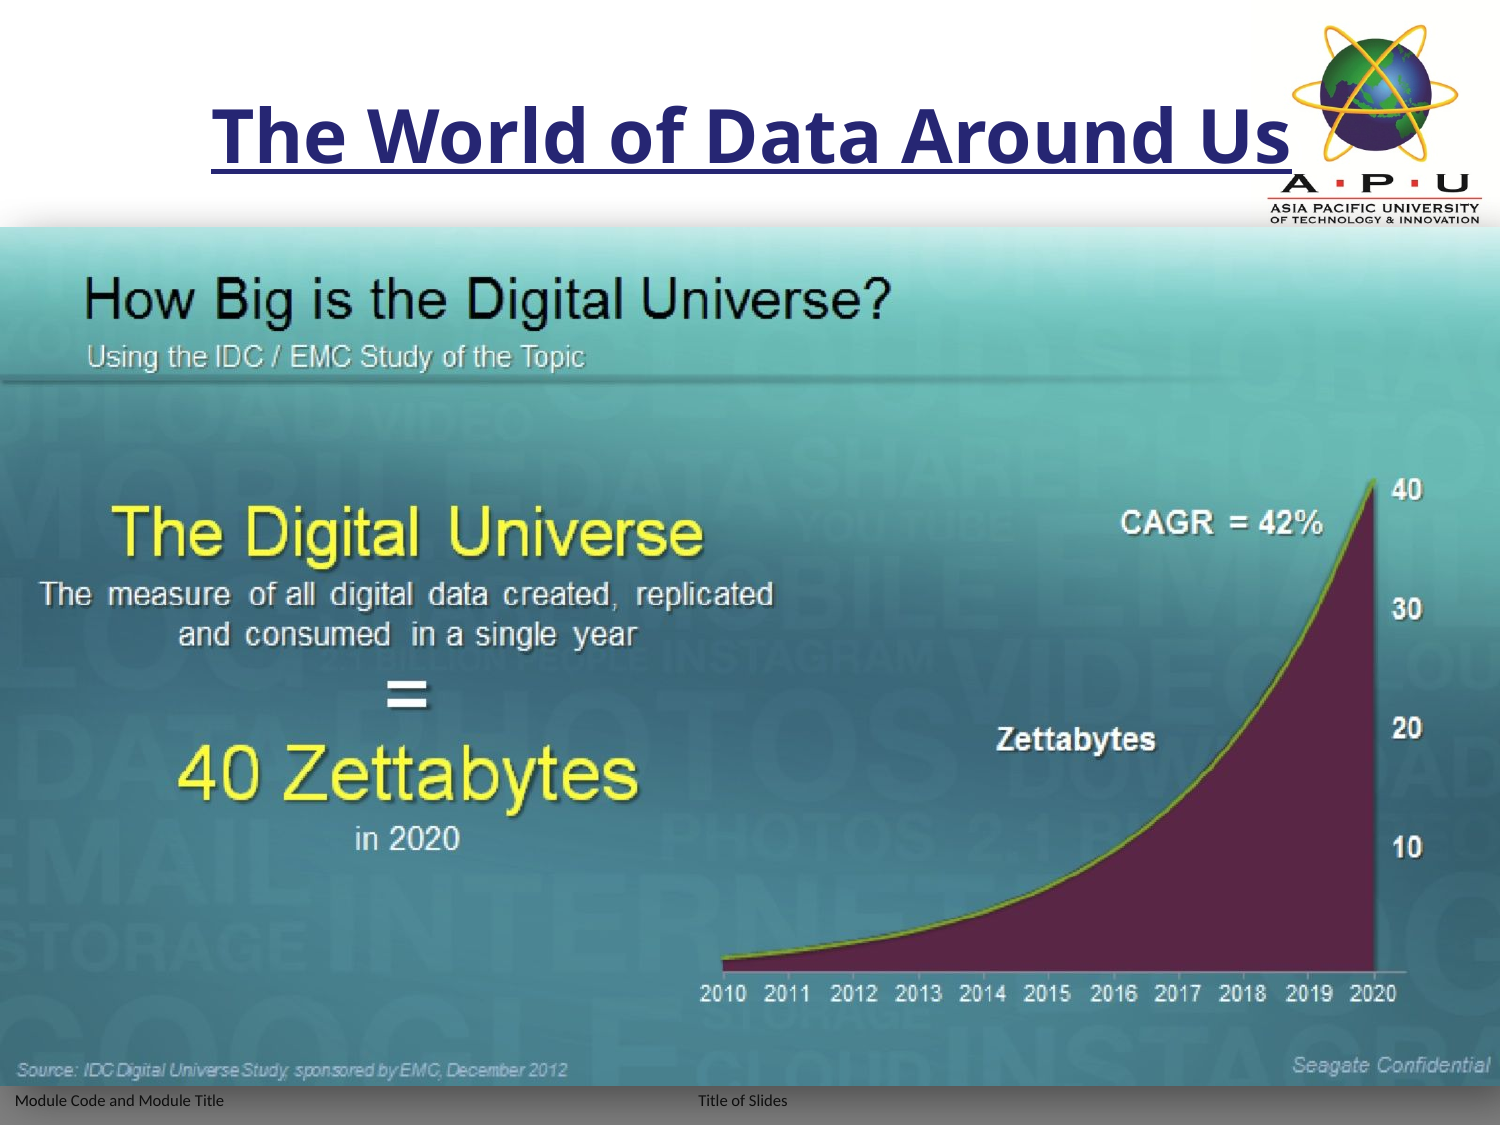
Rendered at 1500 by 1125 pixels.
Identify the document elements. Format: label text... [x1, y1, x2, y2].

picture [0, 0, 1500, 1086]
title The World of Data Around Us) [57, 31, 1459, 186]
